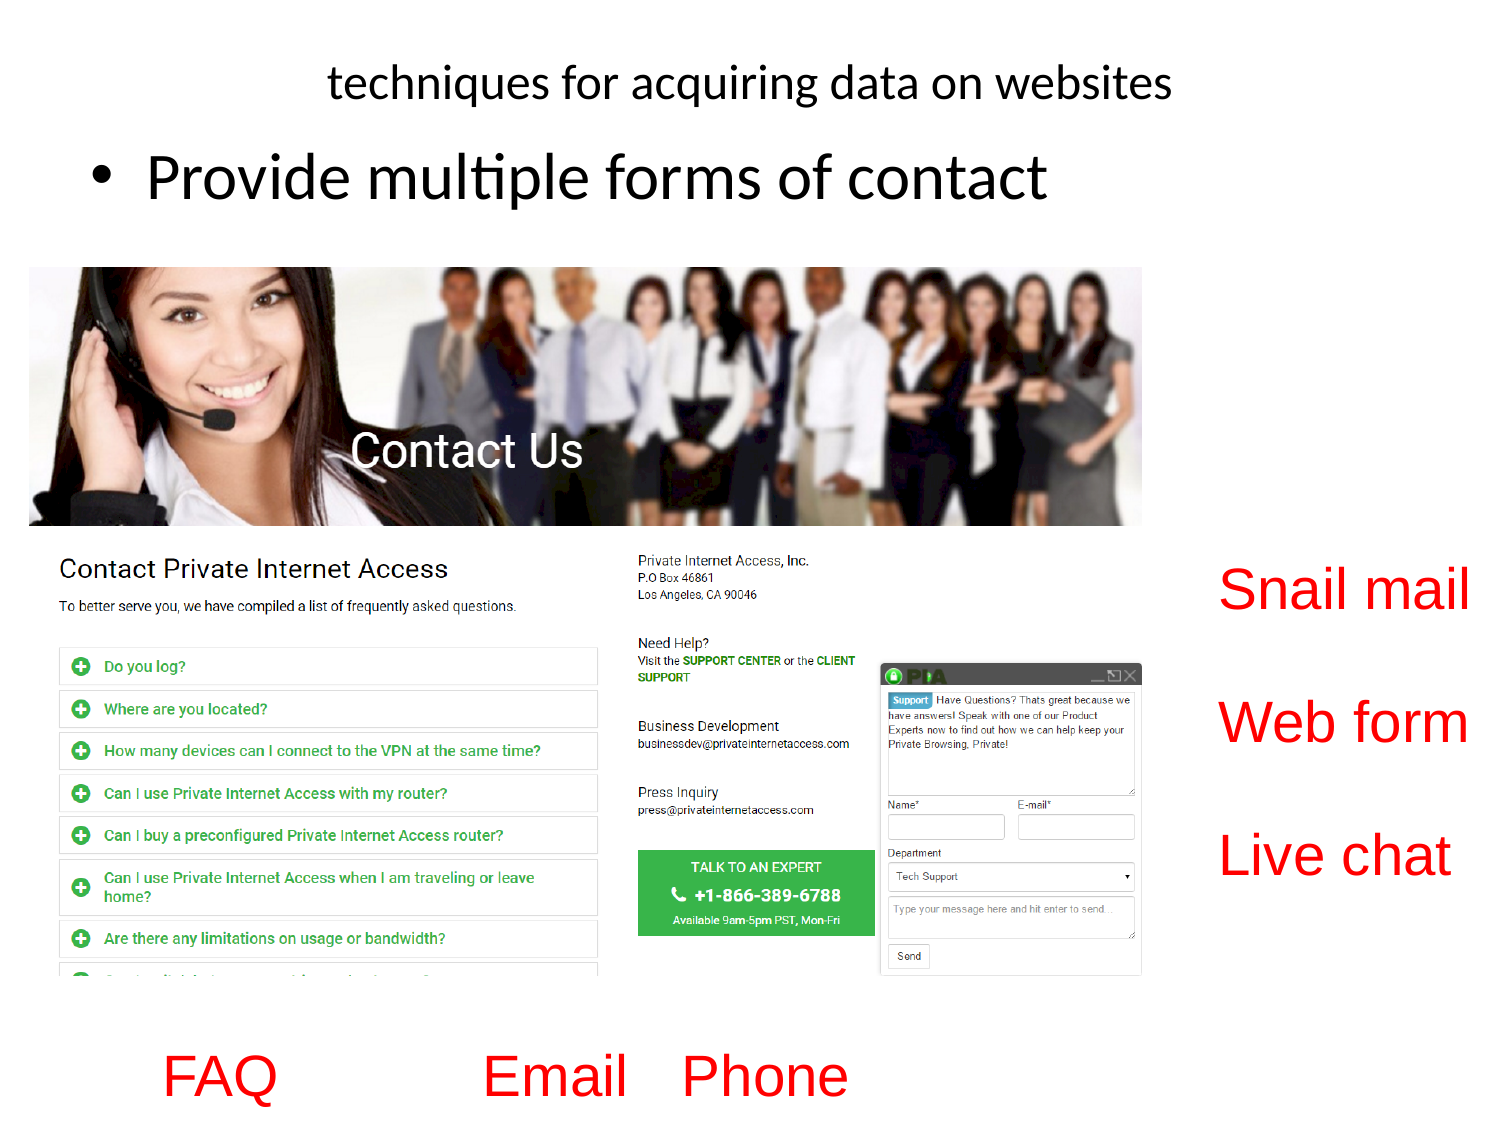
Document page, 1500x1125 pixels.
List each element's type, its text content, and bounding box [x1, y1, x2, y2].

picture [29, 266, 1143, 977]
text_box Web form [1203, 676, 1500, 762]
title techniques for acquiring data on websites [75, 45, 1425, 114]
text_box Email [468, 1030, 789, 1115]
text_box FAQ [147, 1030, 468, 1115]
text_box Snail mail [1203, 543, 1500, 629]
text_box Live chat [1203, 809, 1500, 895]
text_box Phone [789, 1030, 988, 1115]
list Provide multiple forms of contact [75, 125, 1365, 213]
